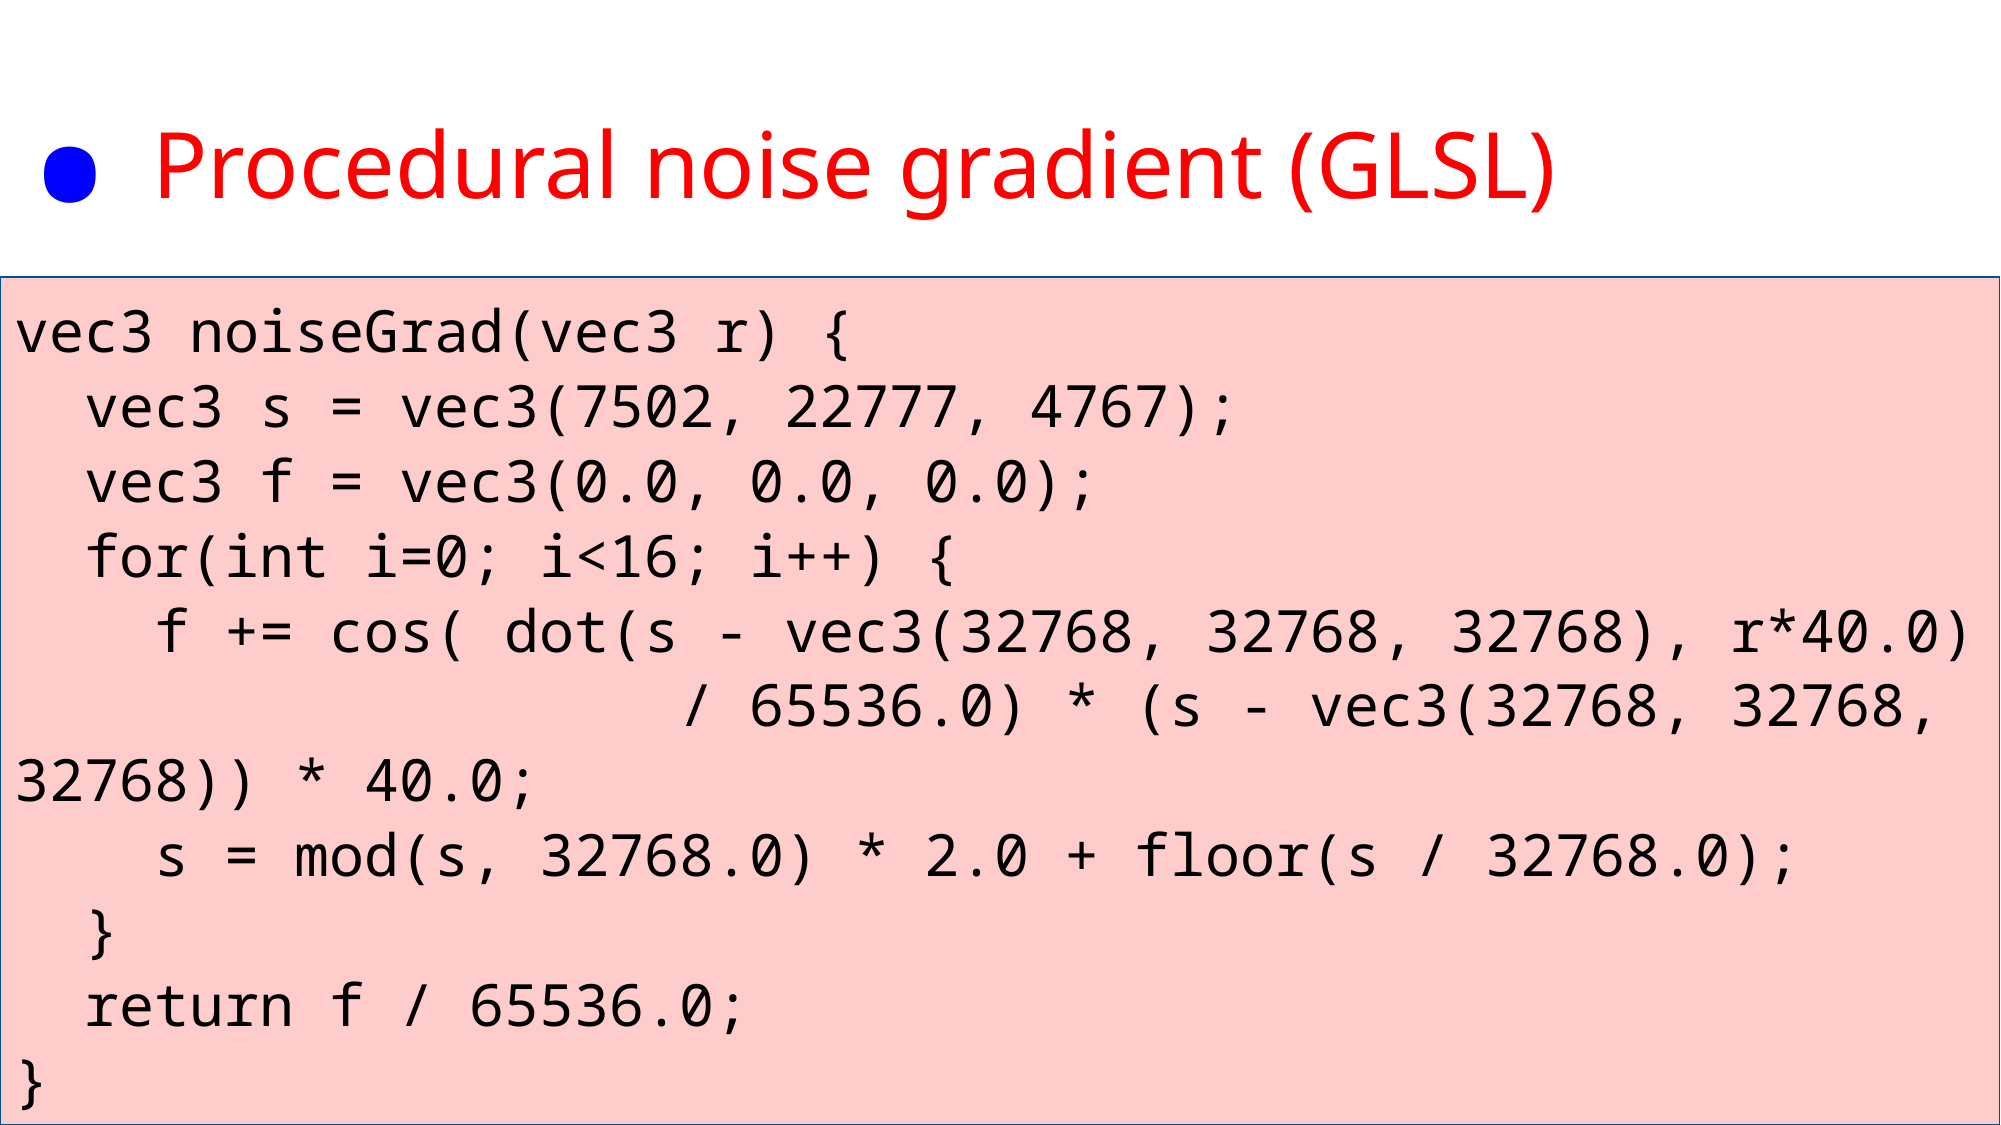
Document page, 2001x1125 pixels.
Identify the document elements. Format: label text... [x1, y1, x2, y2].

title Procedural noise gradient (GLSL) [137, 59, 1863, 276]
text_box . [0, 0, 86, 289]
text_box vec3 noiseGrad(vec3 r) { vec3 s = vec3(7502, 22777, 4767); vec3 f = vec3(0.0, 0.0, 0.0); for(int i=0; i<16; i++) { f += cos( dot(s - vec3(32768, 32768, 32768), r*40.0) / 65536.0) * (s - vec3(32768, 32768, 32768)) * 40.0; s = mod(s, 32768.0) * 2.0 + floor(s / 32768.0); } return f / 65536.0; } [0, 276, 2000, 1125]
